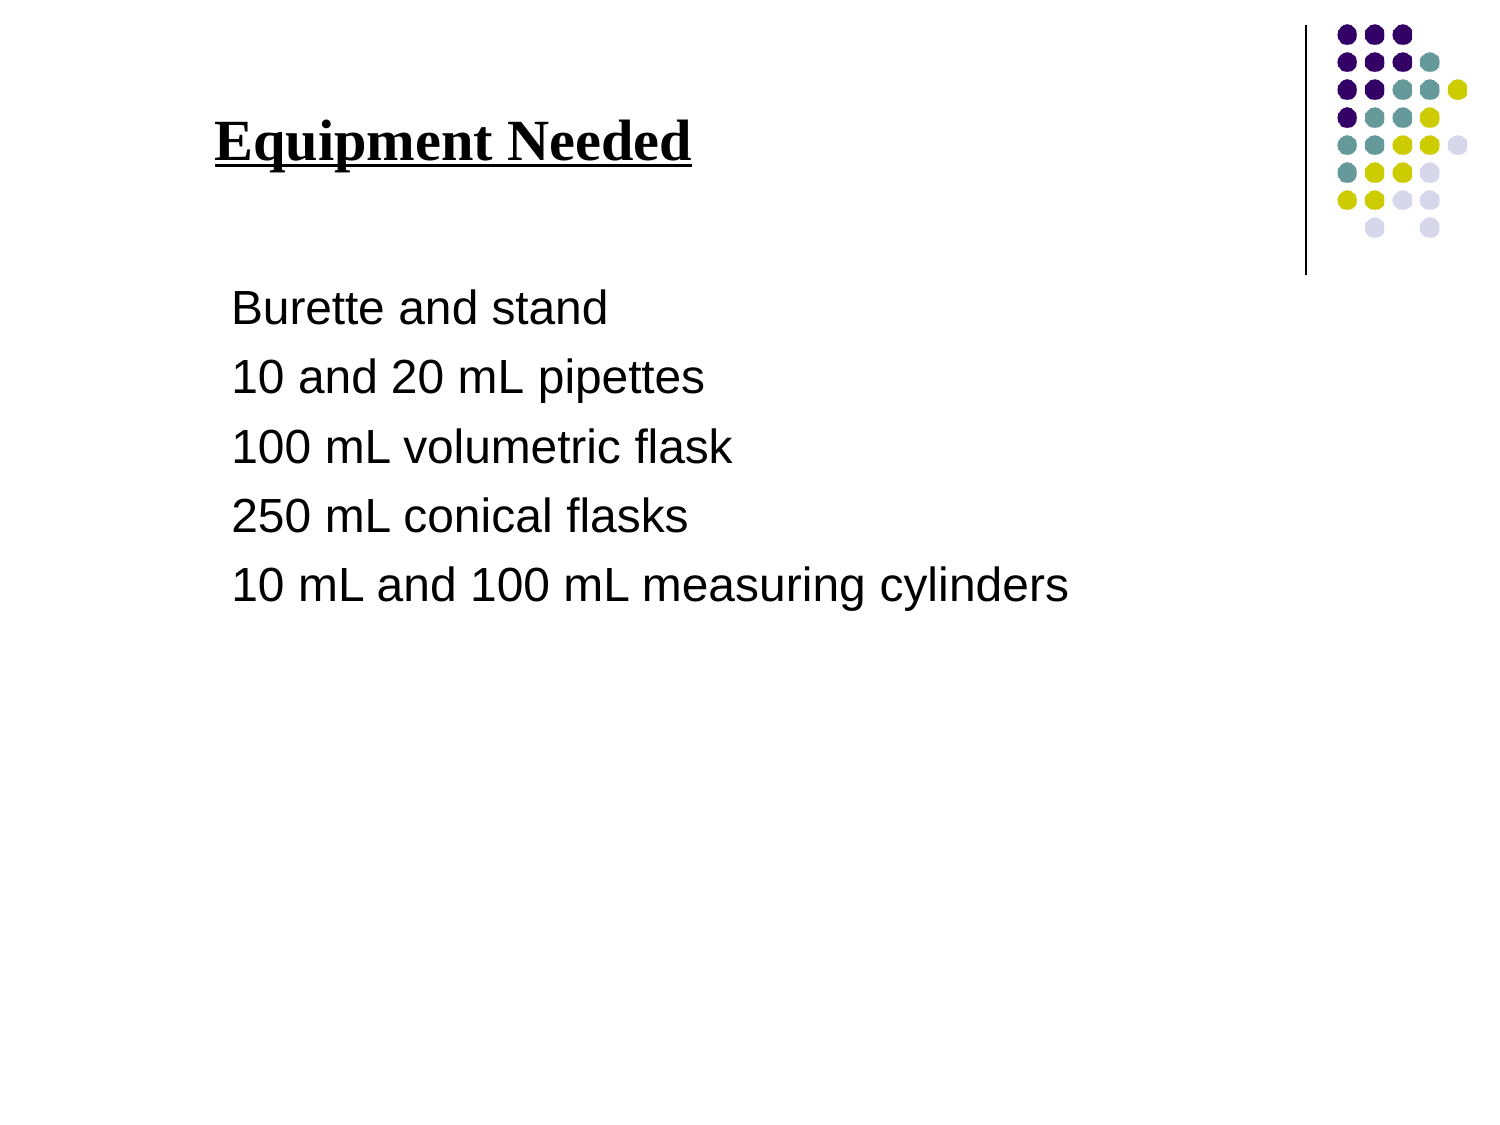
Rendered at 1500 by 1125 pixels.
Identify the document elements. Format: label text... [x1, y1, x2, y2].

picture [1419, 217, 1440, 238]
picture [1364, 79, 1385, 100]
picture [1419, 190, 1440, 210]
picture [1364, 162, 1385, 183]
text_box Burette and stand 10 and 20 mL pipettes 100 mL volumetric flask 250 mL conical flasks 10 mL and 100 mL measuring cylinders [187, 262, 1313, 612]
picture [1419, 107, 1440, 128]
picture [1364, 135, 1385, 155]
picture [1337, 52, 1357, 72]
picture [1364, 190, 1385, 210]
picture [1337, 79, 1357, 100]
picture [1447, 135, 1468, 155]
picture [1392, 52, 1413, 72]
picture [1392, 107, 1413, 128]
title Equipment Needed [212, 99, 913, 262]
picture [1337, 135, 1357, 155]
picture [1419, 79, 1440, 100]
picture [1392, 79, 1413, 100]
picture [1392, 24, 1413, 45]
picture [1447, 79, 1468, 100]
picture [1364, 52, 1385, 72]
picture [1419, 162, 1440, 183]
picture [1419, 135, 1440, 155]
picture [1337, 190, 1357, 210]
picture [1392, 190, 1413, 210]
picture [1337, 162, 1357, 183]
picture [1392, 162, 1413, 183]
picture [1364, 217, 1385, 238]
picture [1364, 24, 1385, 45]
picture [1419, 52, 1440, 72]
picture [1364, 107, 1385, 128]
picture [1337, 107, 1357, 128]
picture [1392, 135, 1413, 155]
picture [1337, 24, 1357, 45]
